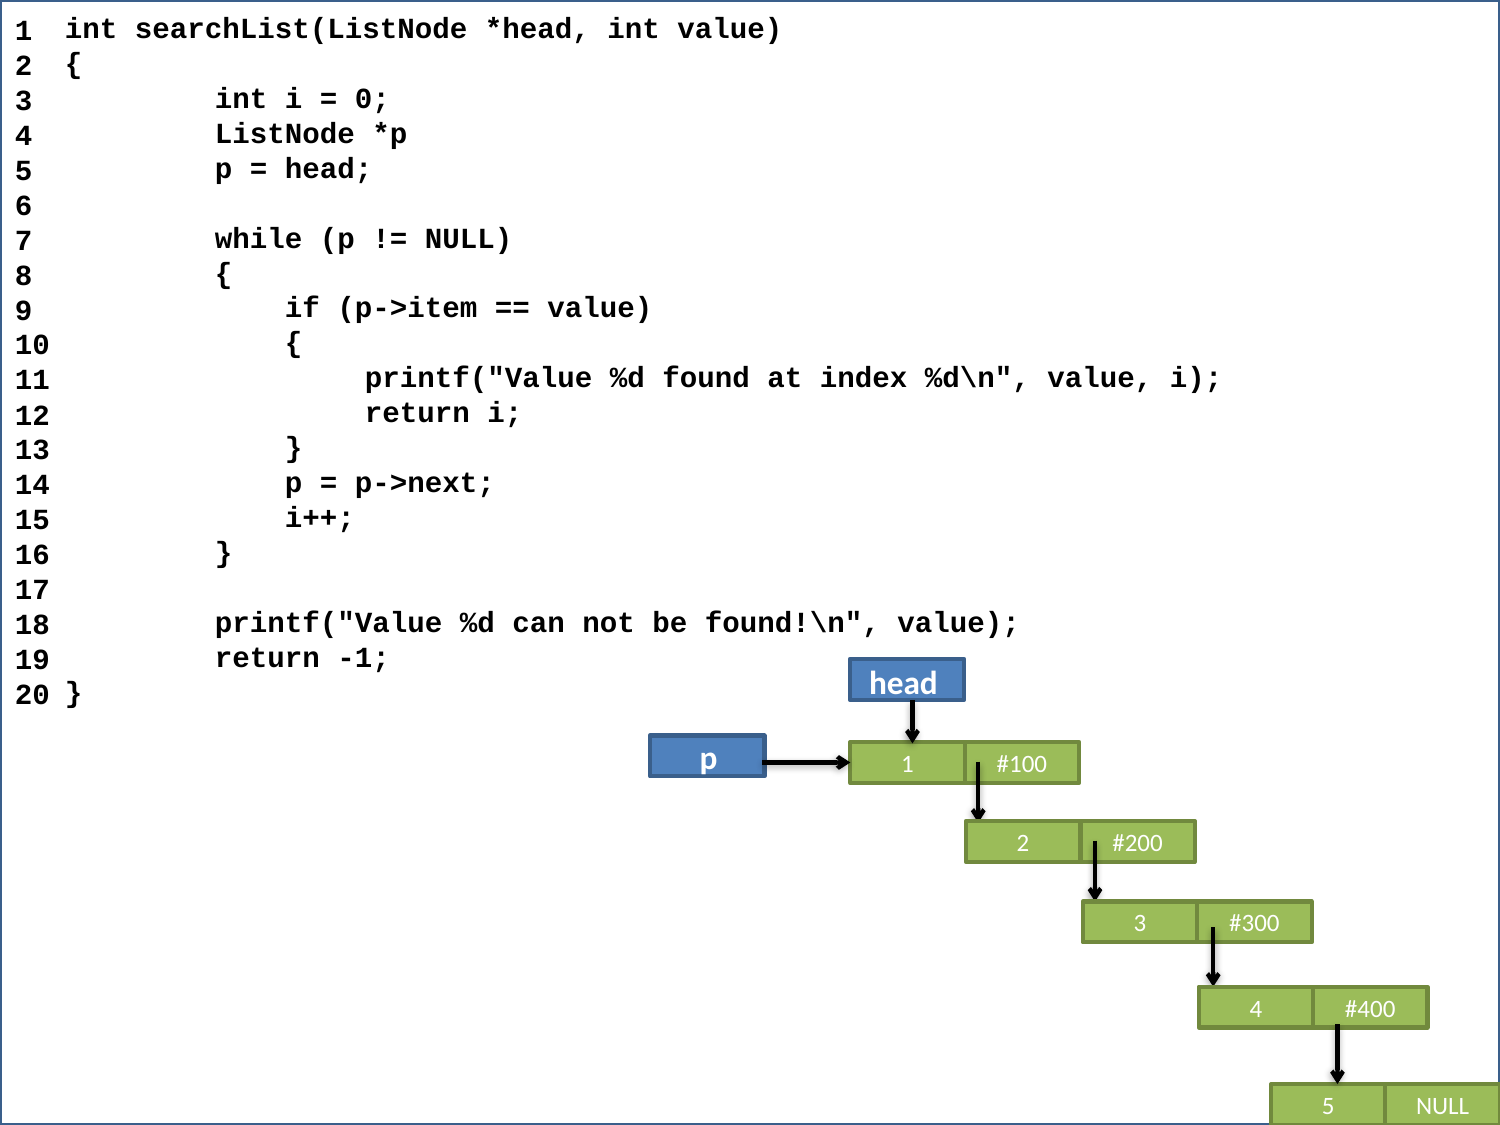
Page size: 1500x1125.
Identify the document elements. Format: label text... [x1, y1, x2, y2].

text_box head [837, 649, 970, 710]
text_box 1 2 3 4 5 6 7 8 9 10 11 12 13 14 15 16 17 18 19 20 [0, 3, 81, 718]
text_box 5 [1269, 1082, 1387, 1125]
text_box [0, 0, 1500, 1125]
text_box p [667, 724, 825, 785]
text_box NULL [1387, 1082, 1500, 1125]
text_box [648, 733, 667, 778]
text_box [849, 658, 1428, 1028]
